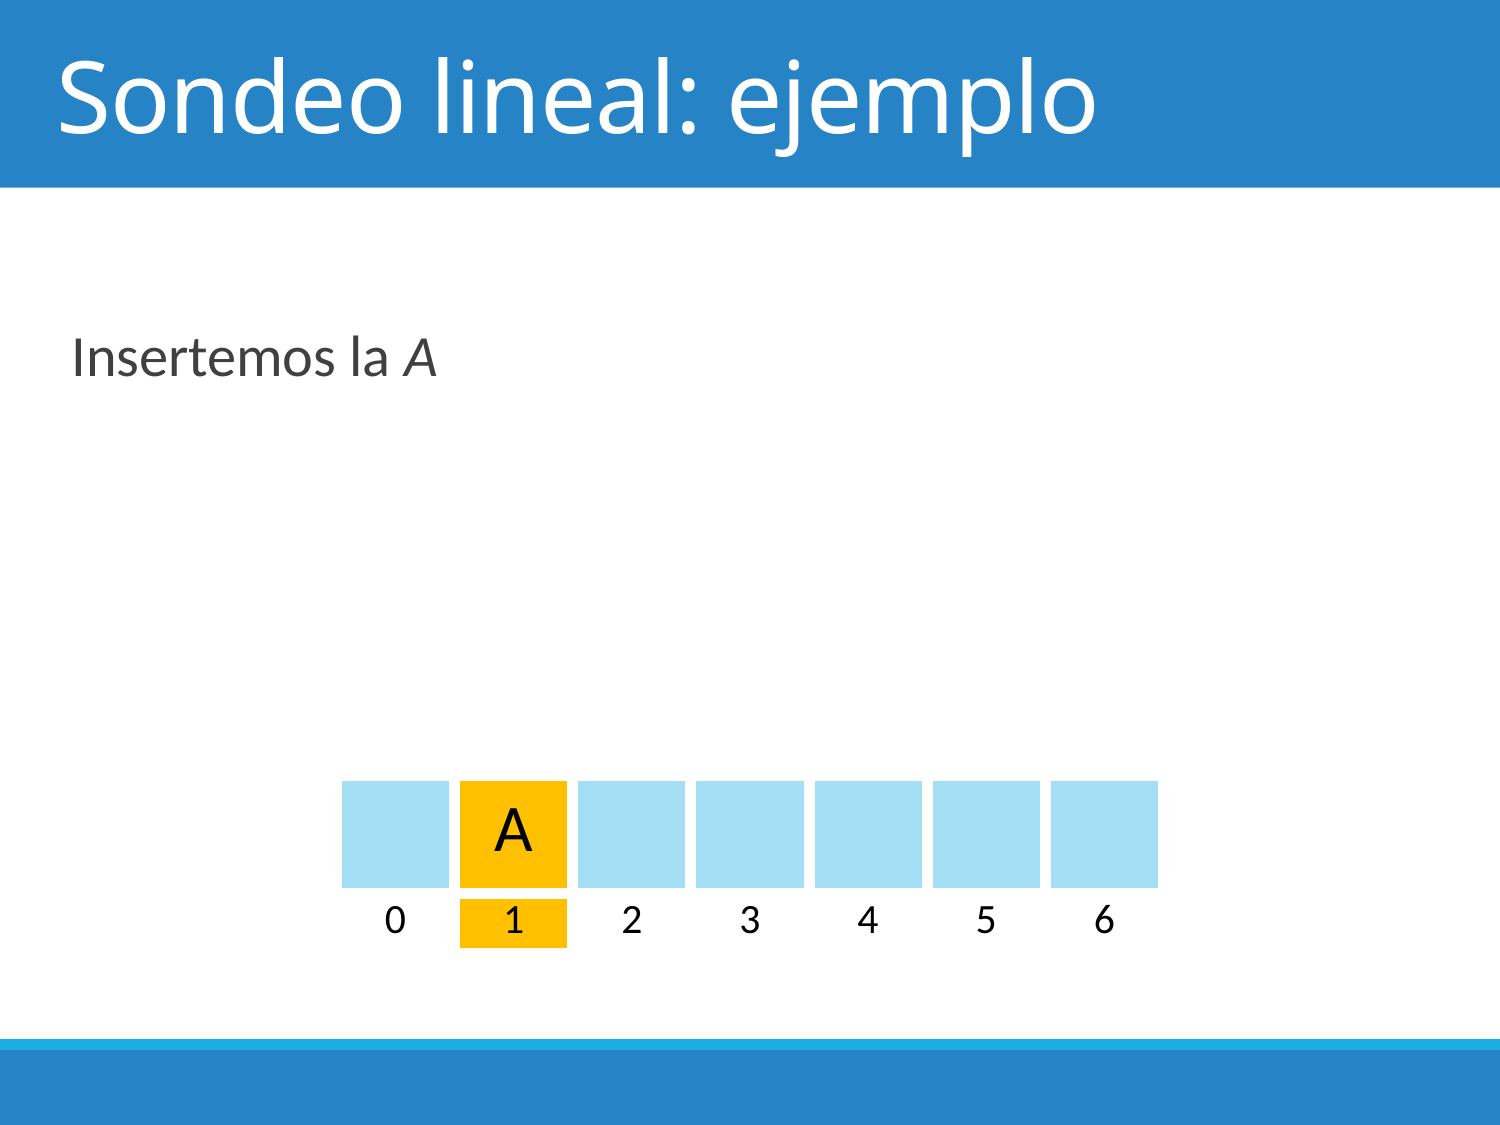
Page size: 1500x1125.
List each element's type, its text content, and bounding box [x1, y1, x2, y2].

table_header [696, 781, 804, 888]
table_cell 2 [578, 899, 685, 948]
table_header [815, 781, 922, 888]
table_header [578, 781, 685, 888]
table_header [1051, 781, 1158, 888]
table_cell 0 [342, 899, 449, 948]
table_header A [460, 781, 567, 888]
title Sondeo lineal: ejemplo [41, 0, 1459, 188]
table_cell 4 [815, 899, 922, 948]
table_cell 3 [696, 899, 804, 948]
table_cell 1 [460, 899, 567, 948]
table_cell 5 [933, 899, 1040, 948]
table_header [342, 781, 449, 888]
table_cell 6 [1051, 899, 1158, 948]
table_header [933, 781, 1040, 888]
